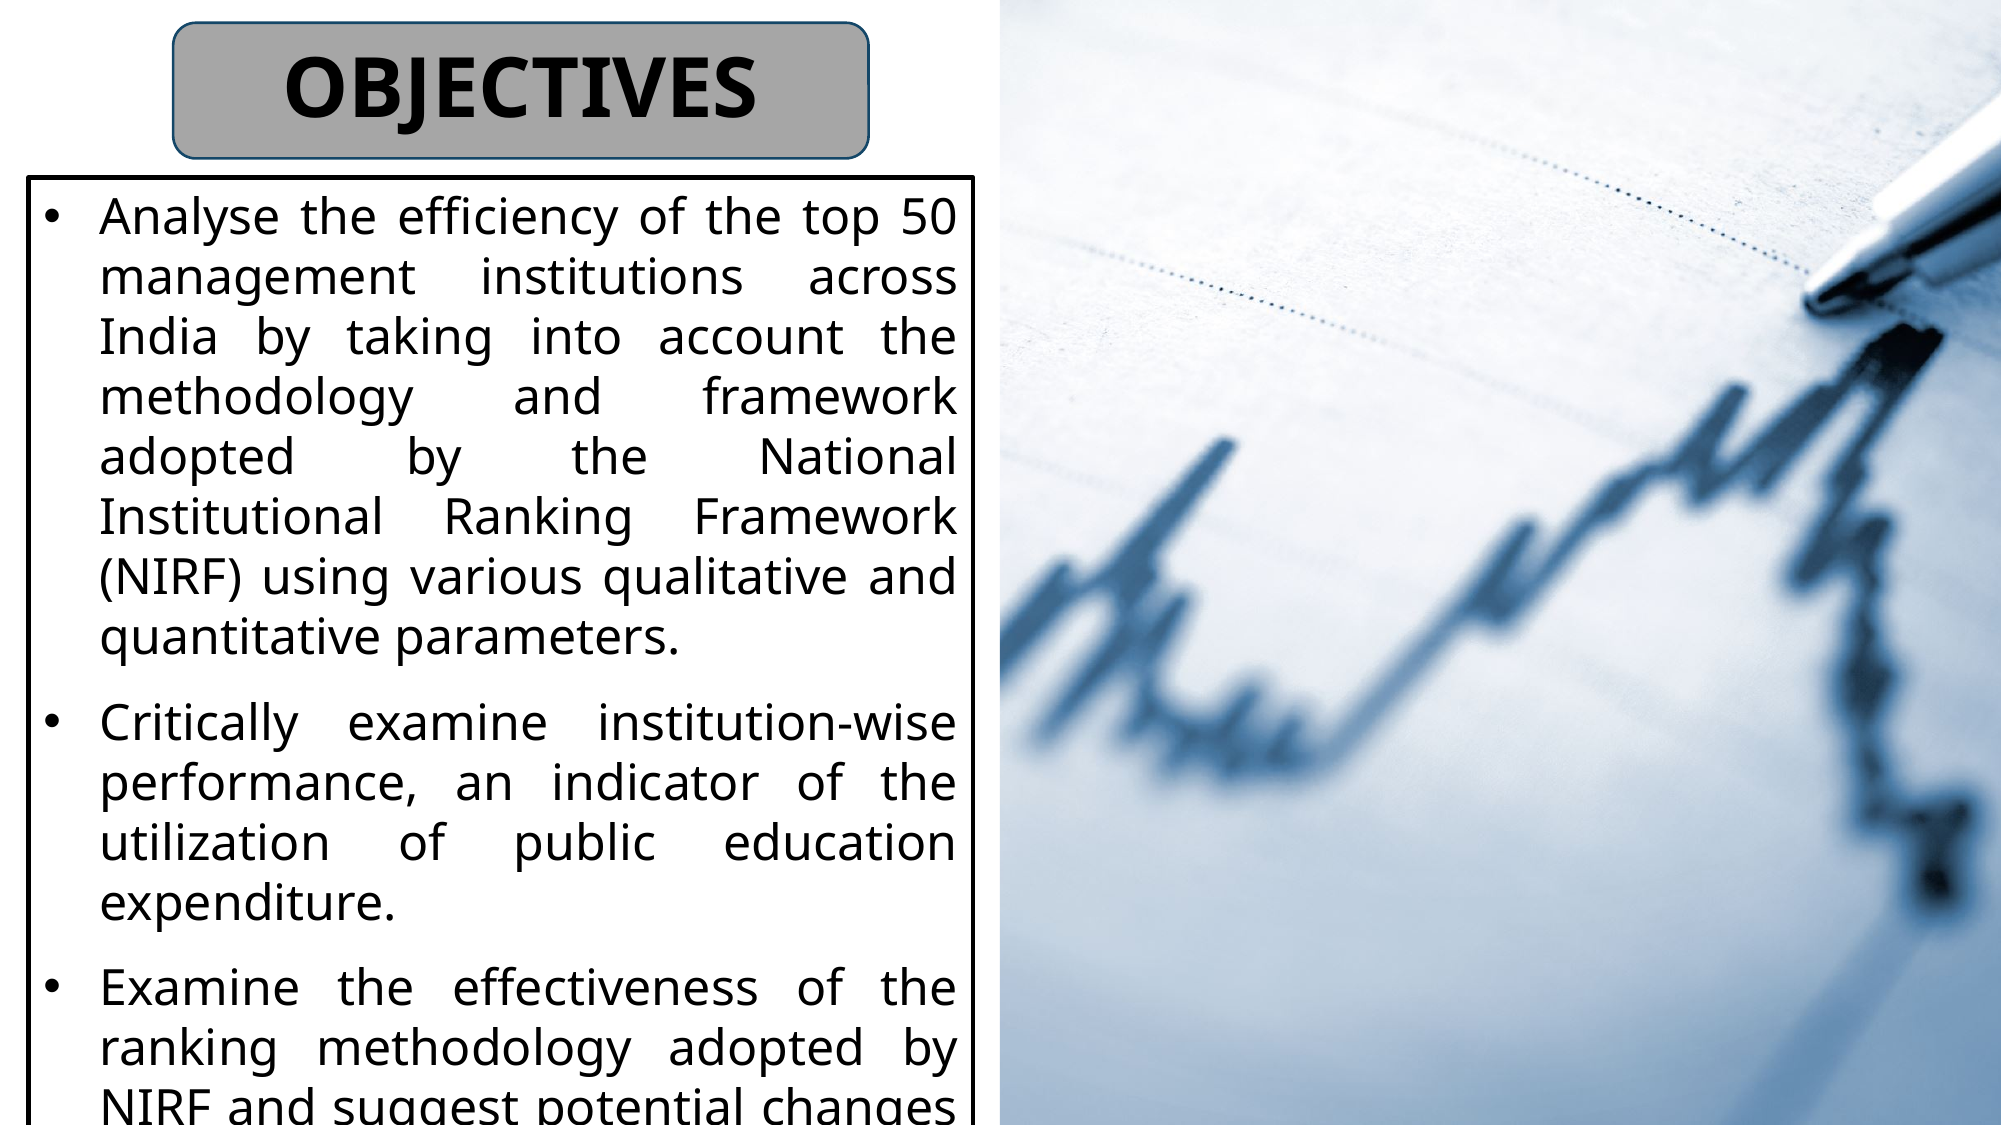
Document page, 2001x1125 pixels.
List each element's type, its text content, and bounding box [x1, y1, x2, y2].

text_box [175, 148, 867, 160]
title Objectives [158, 33, 884, 148]
text_box [175, 21, 867, 33]
picture [0, 0, 2001, 1125]
text_box Analyse the efficiency of the top 50 management institutions across India by taking into account the methodology and framework adopted by the National Institutional Ranking Framework (NIRF) using various qualitative and quantitative parameters. Critically examine institution-wise performance, an indicator of the utilization of public education expenditure. Examine the effectiveness of the ranking methodology adopted by NIRF and suggest potential changes and improvements in the process. [28, 177, 974, 1125]
